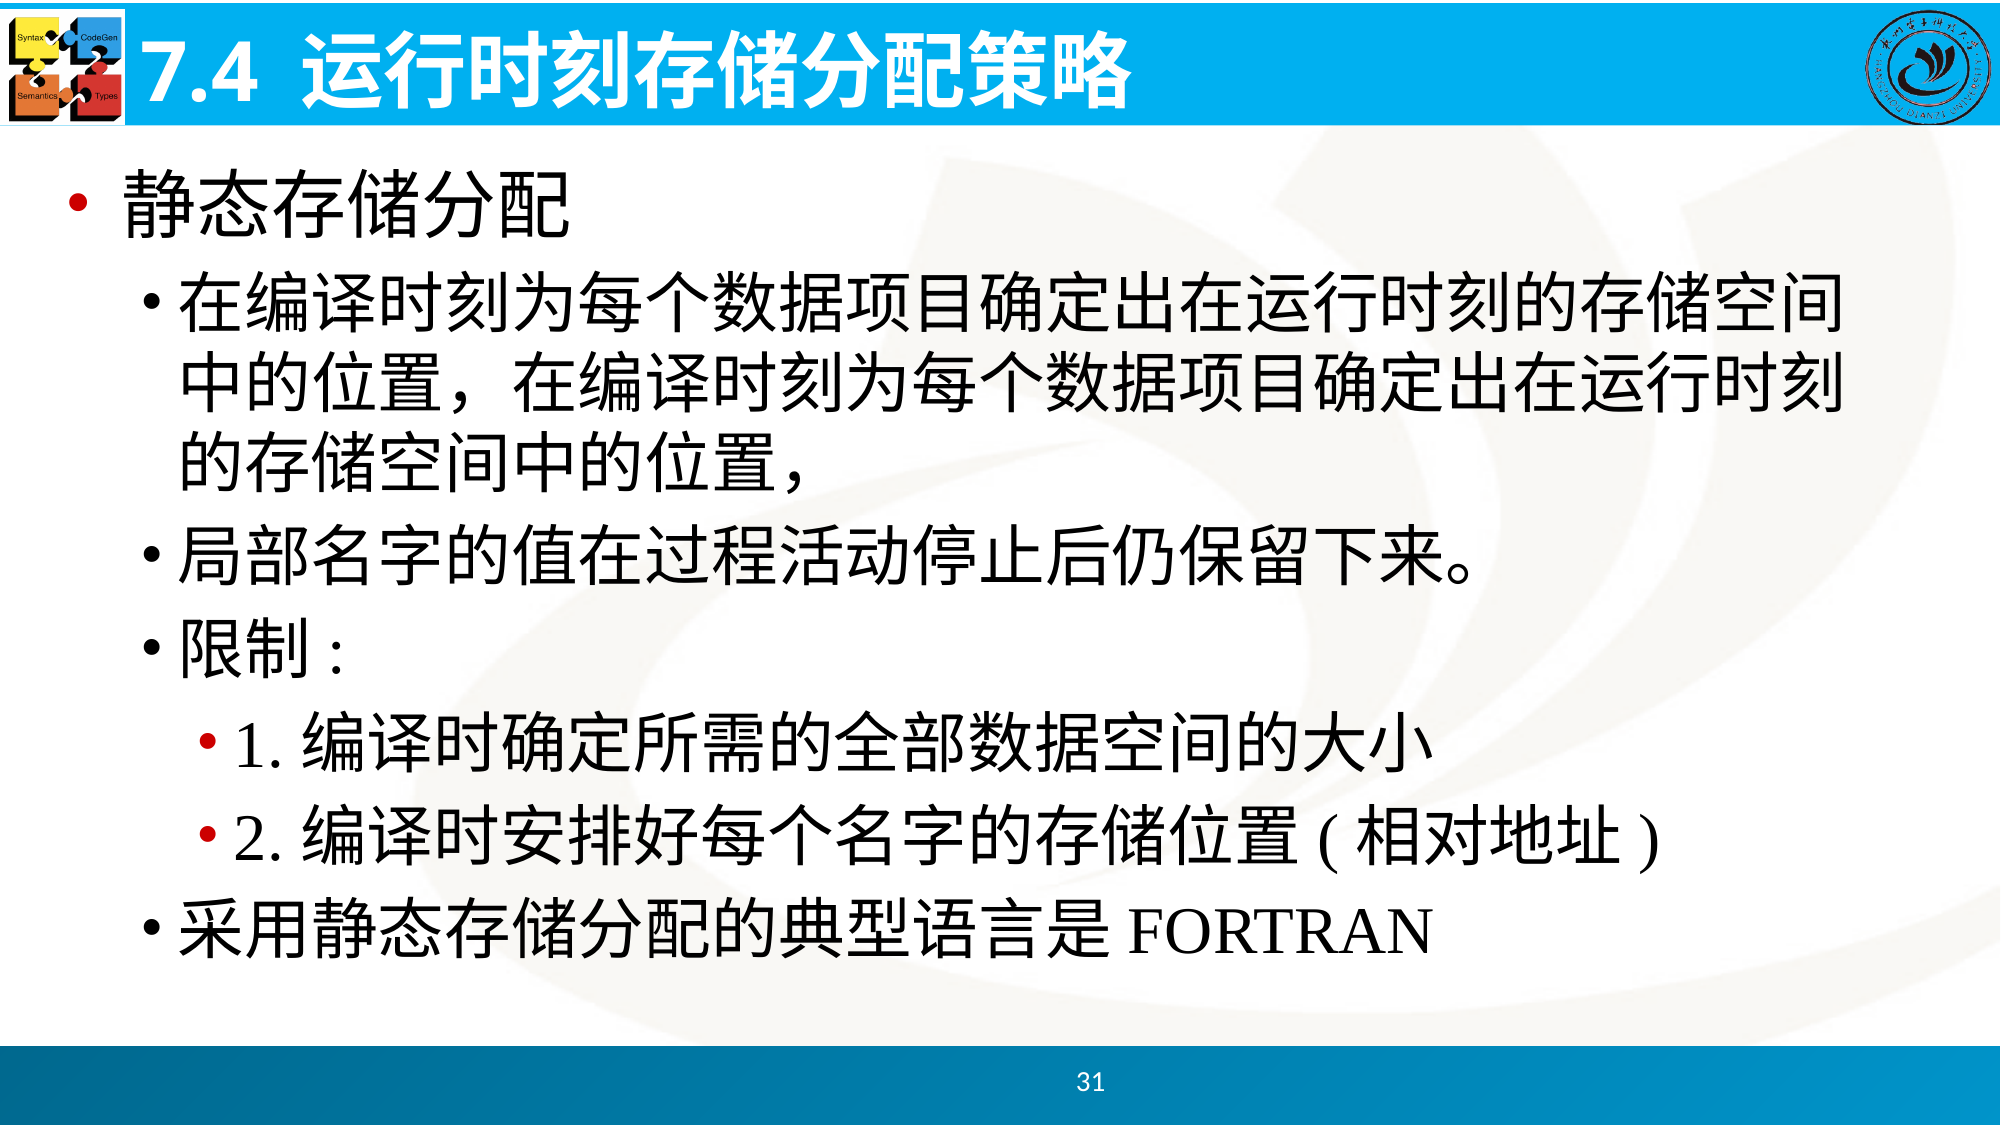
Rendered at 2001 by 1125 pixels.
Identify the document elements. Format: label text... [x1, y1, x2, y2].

list 静态存储分配 在编译时刻为每个数据项目确定出在运行时刻的存储空间中的位置，在编译时刻为每个数据项目确定出在运行时刻的存储空间中的位置， 局部名字的值在过程活动停止后仍保留下来。 限制: 1.编译时确定所需的全部数据空间的大小 2.编译时安排好每个名字的存储位置(相对地址) 采用静态存储分配的典型语言是FORTRAN [50, 149, 1896, 980]
slide_number 31 [873, 1042, 1308, 1118]
title 7.4 运行时刻存储分配策略 [125, 6, 1896, 126]
